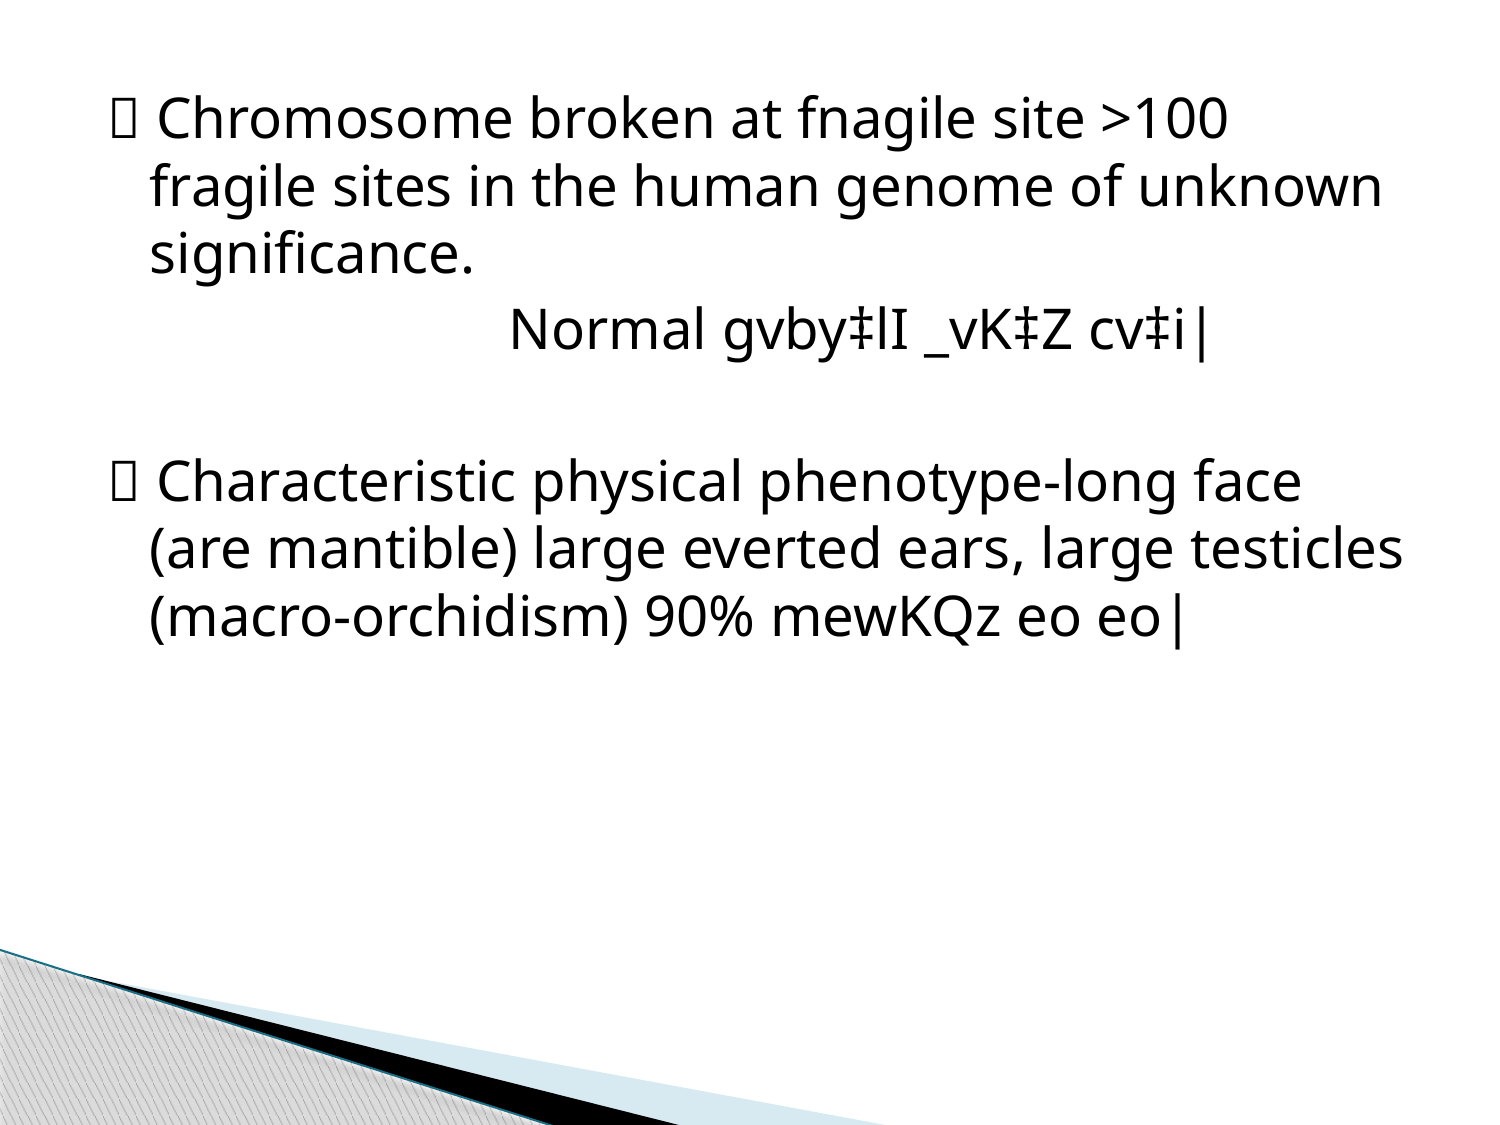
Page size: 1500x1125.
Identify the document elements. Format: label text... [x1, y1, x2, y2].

list  Chromosome broken at fnagile site >100 fragile sites in the human genome of unknown significance. Normal gvby‡lI _vK‡Z cv‡i|  Characteristic physical phenotype-long face (are mantible) large everted ears, large testicles (macro-orchidism) 90% mewKQz eo eo| [75, 75, 1425, 1005]
